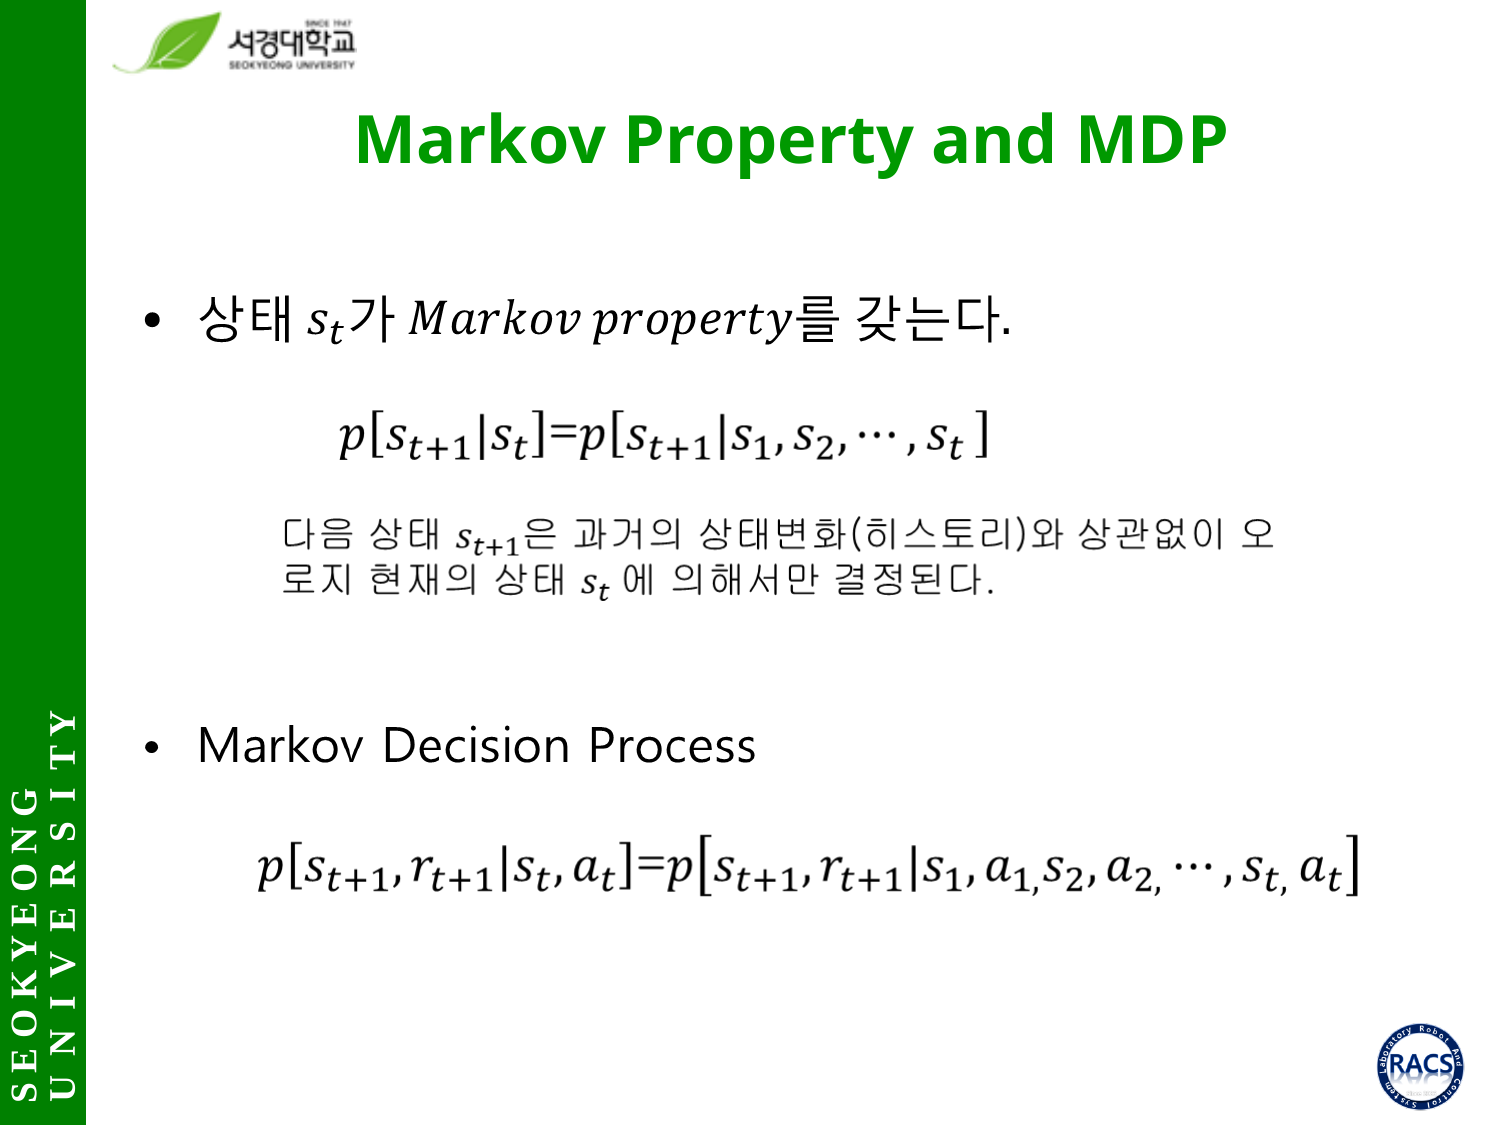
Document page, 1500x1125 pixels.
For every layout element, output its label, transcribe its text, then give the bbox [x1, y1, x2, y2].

picture [1373, 1019, 1467, 1113]
text_box [324, 392, 1128, 469]
list [108, 271, 1474, 988]
picture [112, 9, 357, 73]
text_box [265, 503, 1294, 610]
text_box [242, 821, 1424, 905]
title Markov Property and MDP [110, 73, 1474, 202]
